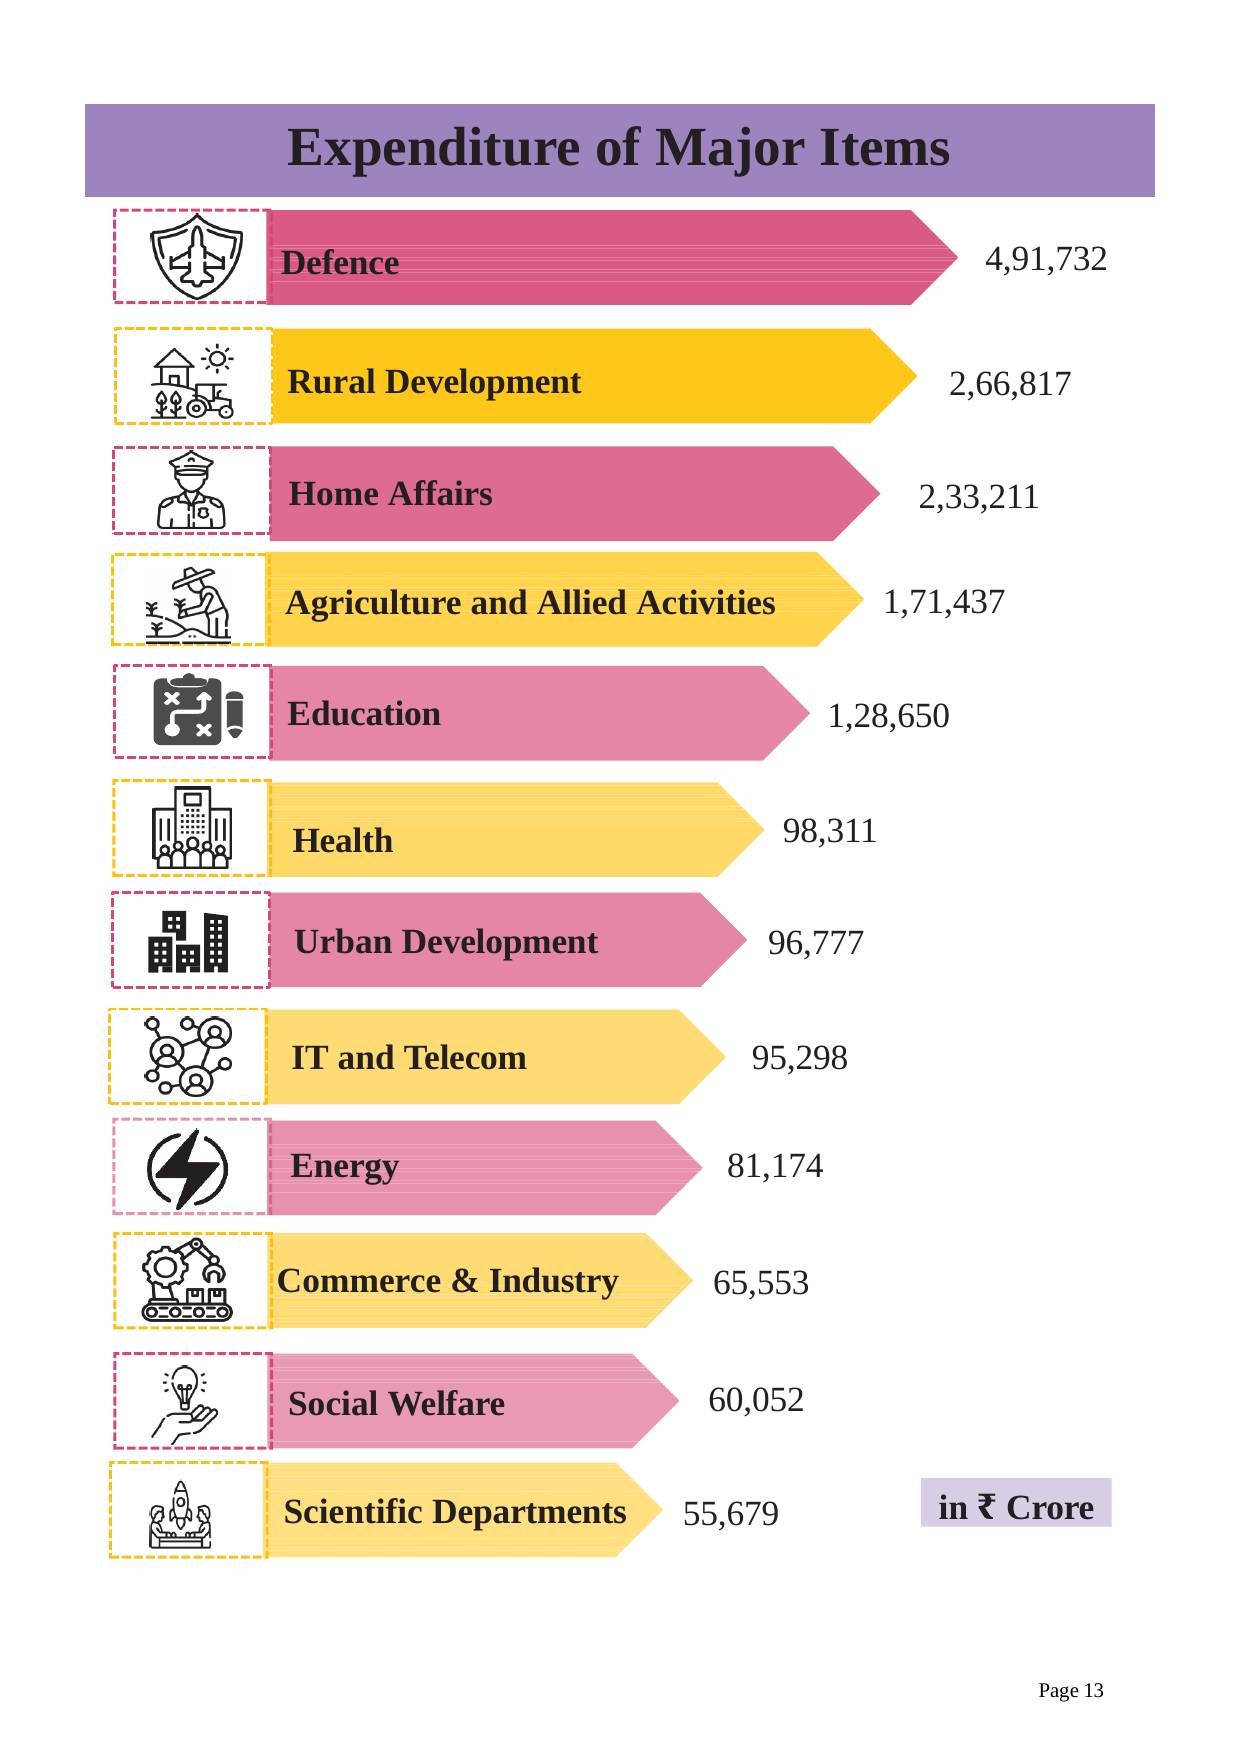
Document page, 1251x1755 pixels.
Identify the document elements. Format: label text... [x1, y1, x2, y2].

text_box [112, 208, 959, 306]
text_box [108, 1460, 269, 1559]
text_box [273, 446, 881, 542]
text_box 2,33,211 [916, 470, 1045, 516]
text_box 2,66,817 [947, 357, 1077, 403]
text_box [110, 552, 272, 647]
text_box [269, 551, 865, 647]
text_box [110, 890, 272, 990]
text_box 98,311 [780, 804, 882, 850]
text_box in ₹ Crore [920, 1477, 1112, 1527]
text_box 60,052 [706, 1373, 809, 1419]
text_box 4,91,732 [983, 232, 1113, 278]
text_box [84, 104, 1156, 198]
text_box [273, 1009, 727, 1105]
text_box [113, 1231, 694, 1330]
text_box [270, 1462, 664, 1558]
text_box 81,174 [725, 1139, 828, 1185]
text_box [108, 1007, 269, 1106]
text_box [113, 1351, 680, 1450]
text_box 65,553 [710, 1256, 814, 1302]
text_box Agriculture and Allied Activities [283, 577, 779, 622]
text_box [275, 665, 811, 761]
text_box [112, 778, 273, 878]
text_box IT and Telecom [289, 1031, 531, 1077]
text_box 95,298 [749, 1032, 852, 1077]
text_box [275, 328, 918, 424]
text_box 55,679 [680, 1487, 784, 1533]
text_box Energy [288, 1139, 404, 1185]
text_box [113, 327, 274, 426]
picture [149, 213, 244, 300]
text_box [276, 1120, 703, 1216]
picture [138, 1235, 234, 1323]
text_box Urban Development [291, 915, 604, 961]
title Expenditure of Major Items [285, 313, 955, 404]
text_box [112, 445, 273, 535]
text_box 1,71,437 [880, 576, 1010, 621]
text_box Education [285, 688, 446, 733]
text_box 1,28,650 [825, 689, 955, 735]
text_box [273, 892, 748, 988]
text_box Health [290, 814, 398, 860]
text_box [112, 1117, 273, 1216]
text_box Home Affairs [286, 467, 496, 513]
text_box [113, 664, 274, 759]
slide_number Page 13 [1036, 1676, 1114, 1755]
text_box 96,777 [766, 916, 869, 962]
picture [148, 1364, 220, 1445]
text_box [276, 782, 765, 878]
text_box Rural Development [285, 355, 588, 401]
text_box Scientific Departments [281, 1486, 634, 1532]
